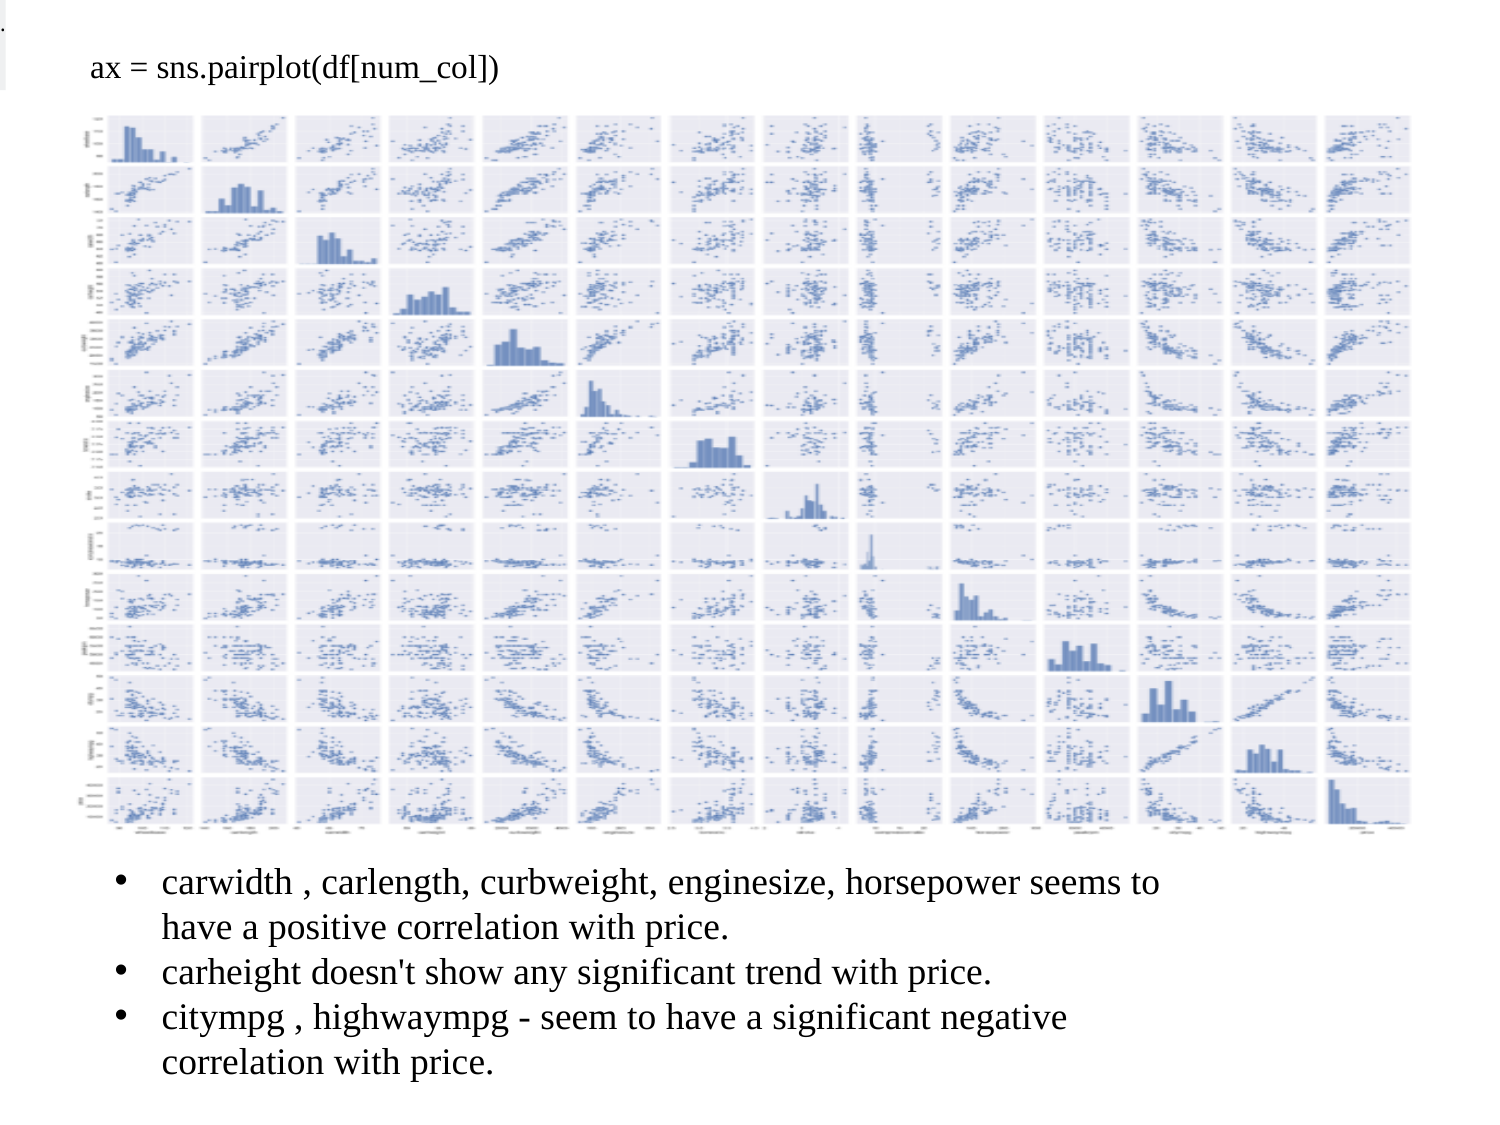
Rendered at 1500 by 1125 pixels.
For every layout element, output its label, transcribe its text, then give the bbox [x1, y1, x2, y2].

text_box . [0, 0, 6, 91]
picture [62, 115, 1426, 842]
text_box carwidth , carlength, curbweight, enginesize, horsepower seems to have a positive correlation with price. carheight doesn't show any significant trend with price. citympg , highwaympg - seem to have a significant negative correlation with price. [99, 852, 1225, 1125]
list ax = sns.pairplot(df[num_col]) [75, 37, 1425, 114]
